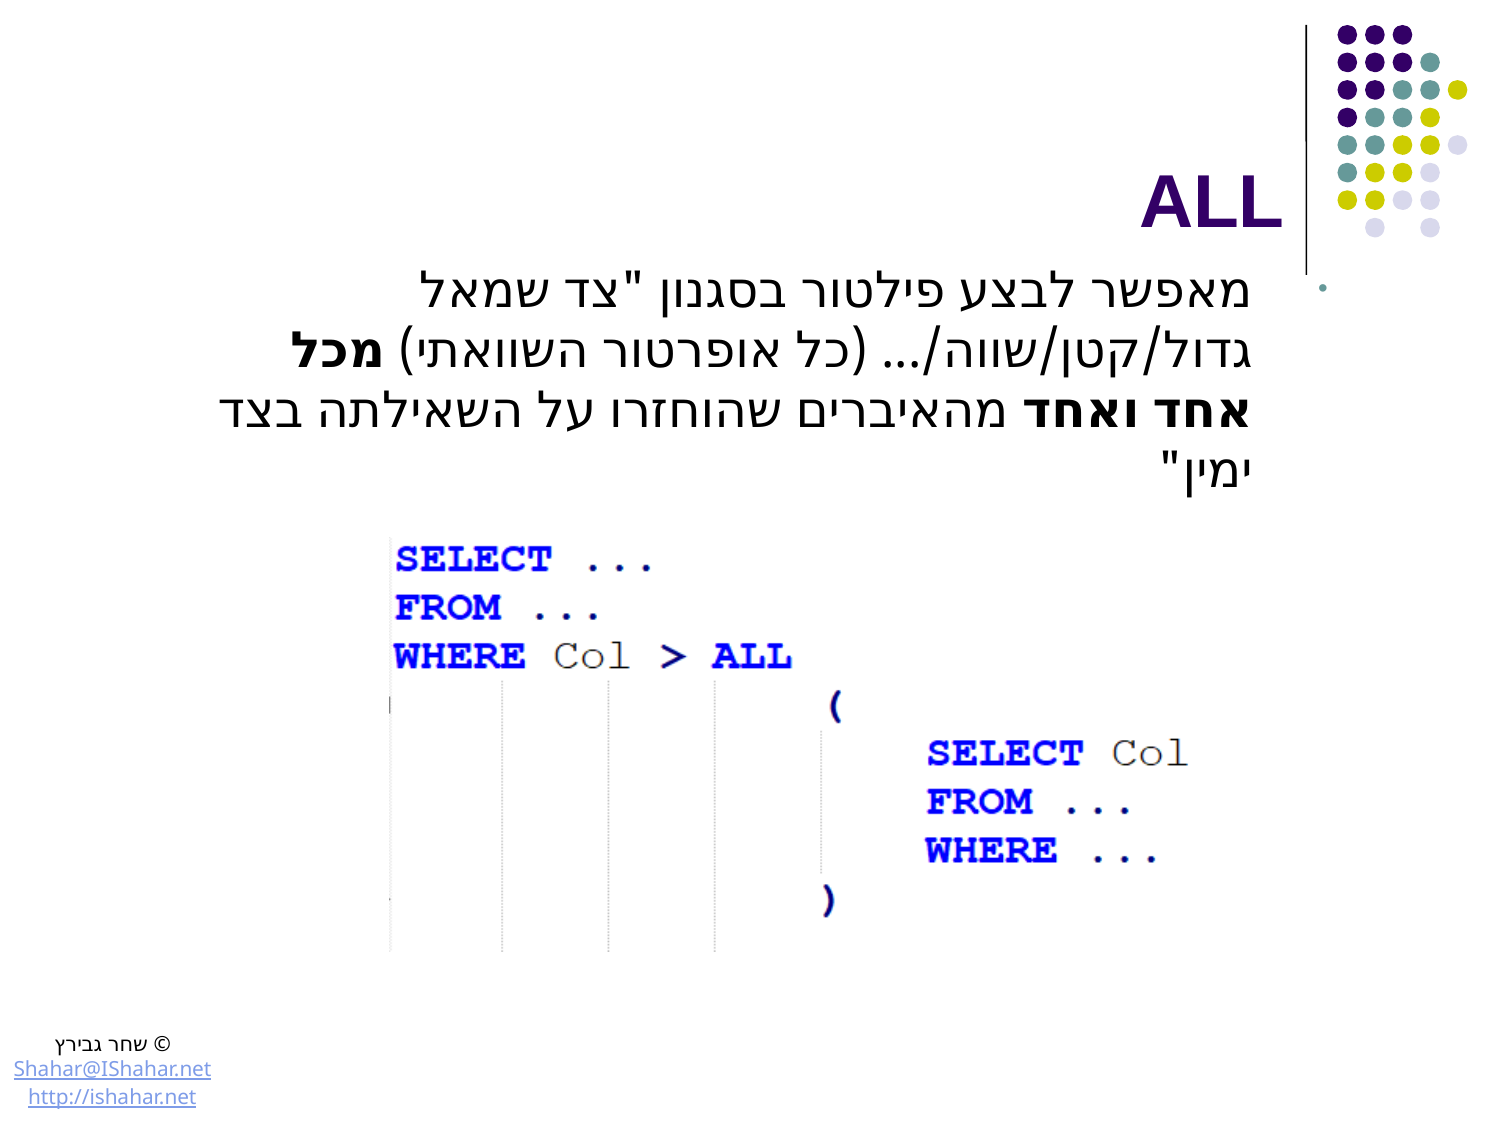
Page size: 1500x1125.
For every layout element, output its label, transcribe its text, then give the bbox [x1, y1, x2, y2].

title ALL [37, 37, 1300, 250]
footer © שחר גבירץ Shahar@IShahar.net http://ishahar.net [0, 1023, 350, 1099]
list מאפשר לבצע פילטור בסגנון "צד שמאל גדול/קטן/שווה/... (כל אופרטור השוואתי) מכל אחד ואחד מהאיברים שהוחזרו על השאילתה בצד ימין" [187, 249, 1400, 974]
picture [388, 537, 1199, 952]
